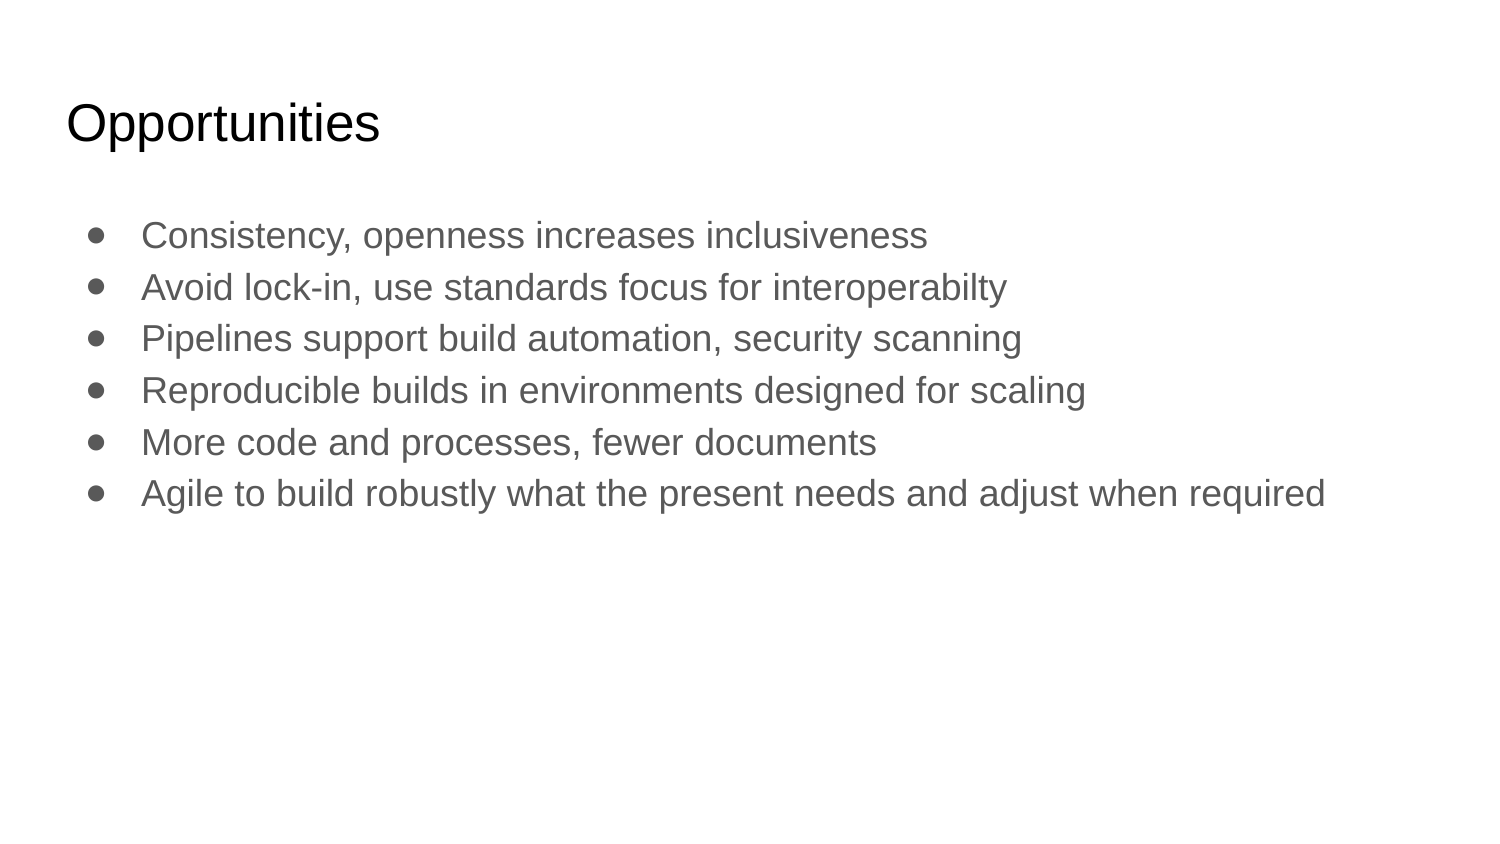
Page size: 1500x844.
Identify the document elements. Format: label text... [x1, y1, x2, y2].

title Opportunities [51, 72, 1449, 167]
list Consistency, openness increases inclusiveness Avoid lock-in, use standards focus for interoperabilty Pipelines support build automation, security scanning Reproducible builds in environments designed for scaling More code and processes, fewer documents Agile to build robustly what the present needs and adjust when required [51, 189, 1449, 750]
